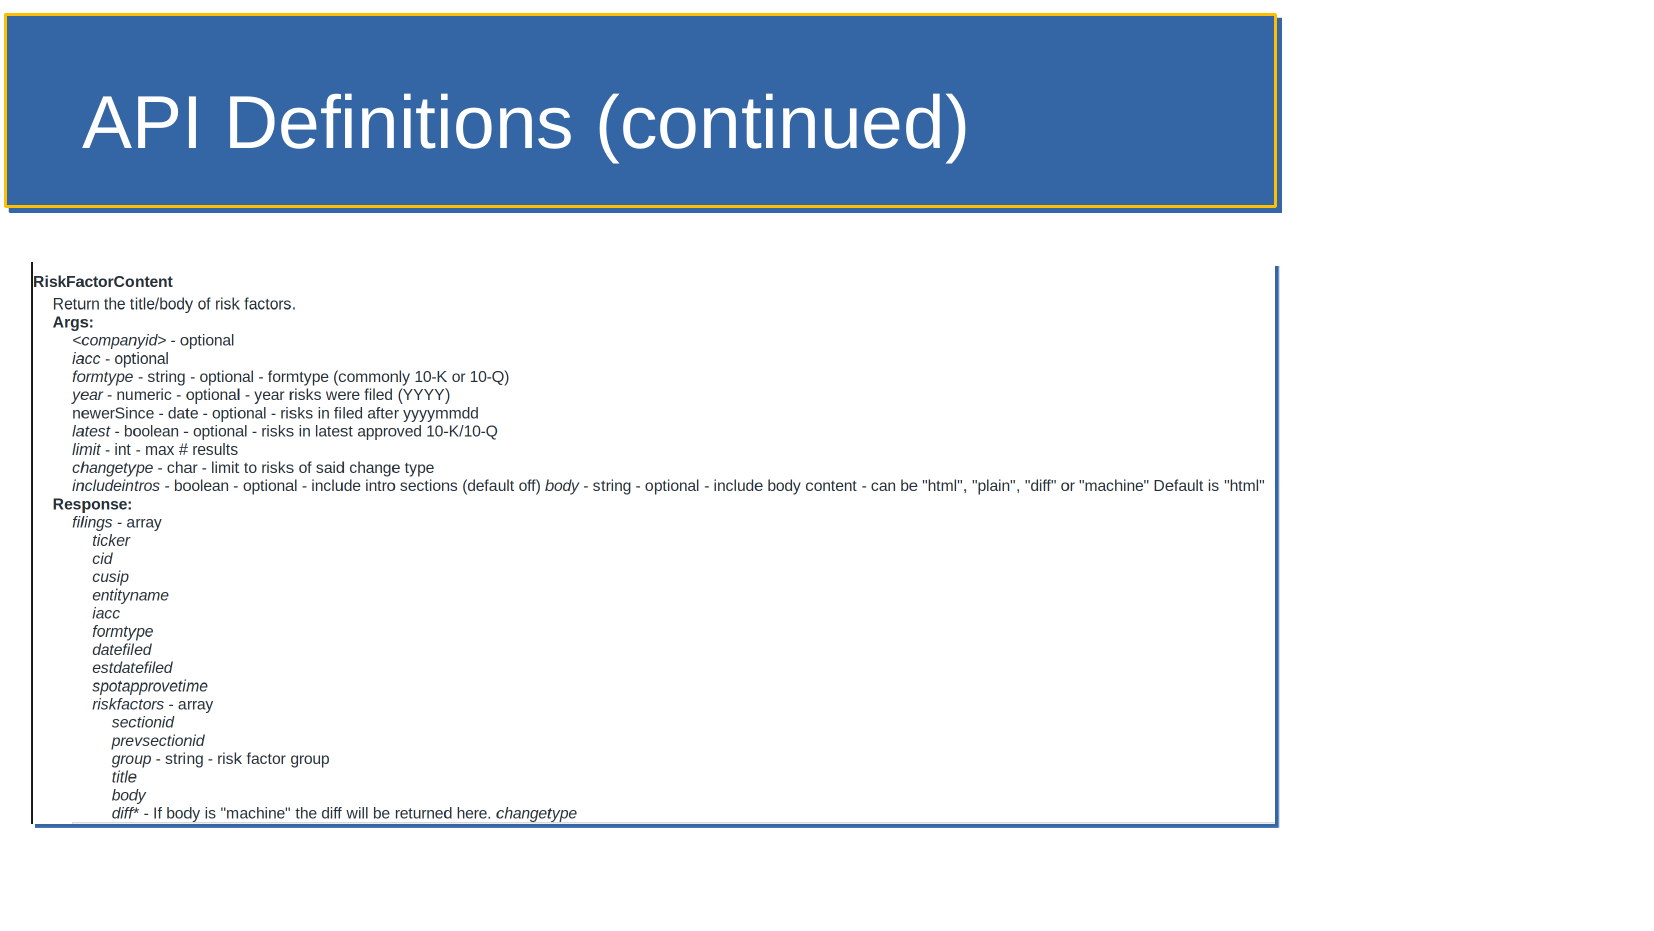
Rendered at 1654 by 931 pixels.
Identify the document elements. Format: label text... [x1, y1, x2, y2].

picture [31, 262, 1276, 824]
text_box API Definitions (continued) [82, 44, 1235, 192]
